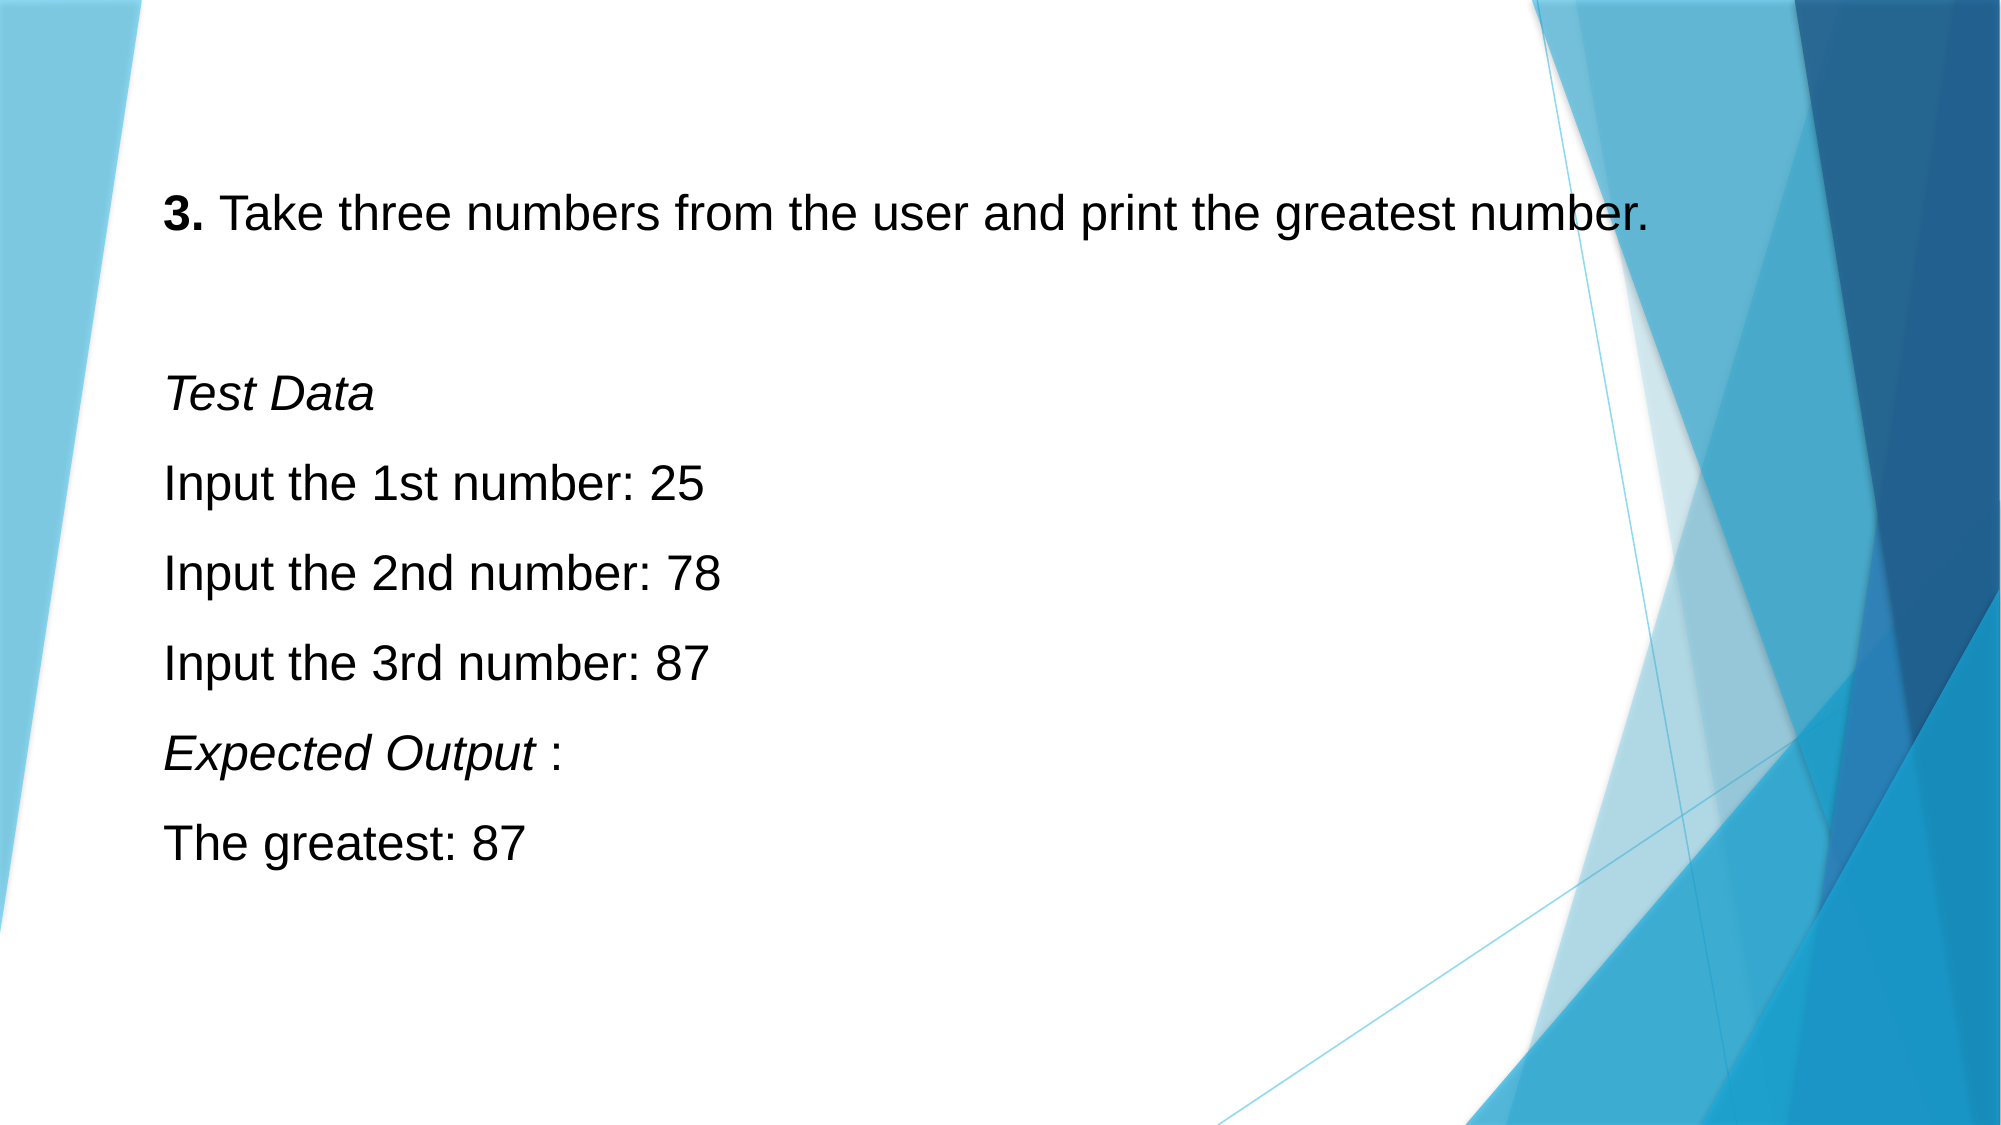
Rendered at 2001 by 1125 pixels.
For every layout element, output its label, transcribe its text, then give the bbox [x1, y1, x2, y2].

text_box 3. Take three numbers from the user and print the greatest number. Test Data Input the 1st number: 25 Input the 2nd number: 78 Input the 3rd number: 87 Expected Output : The greatest: 87 [148, 142, 1686, 878]
